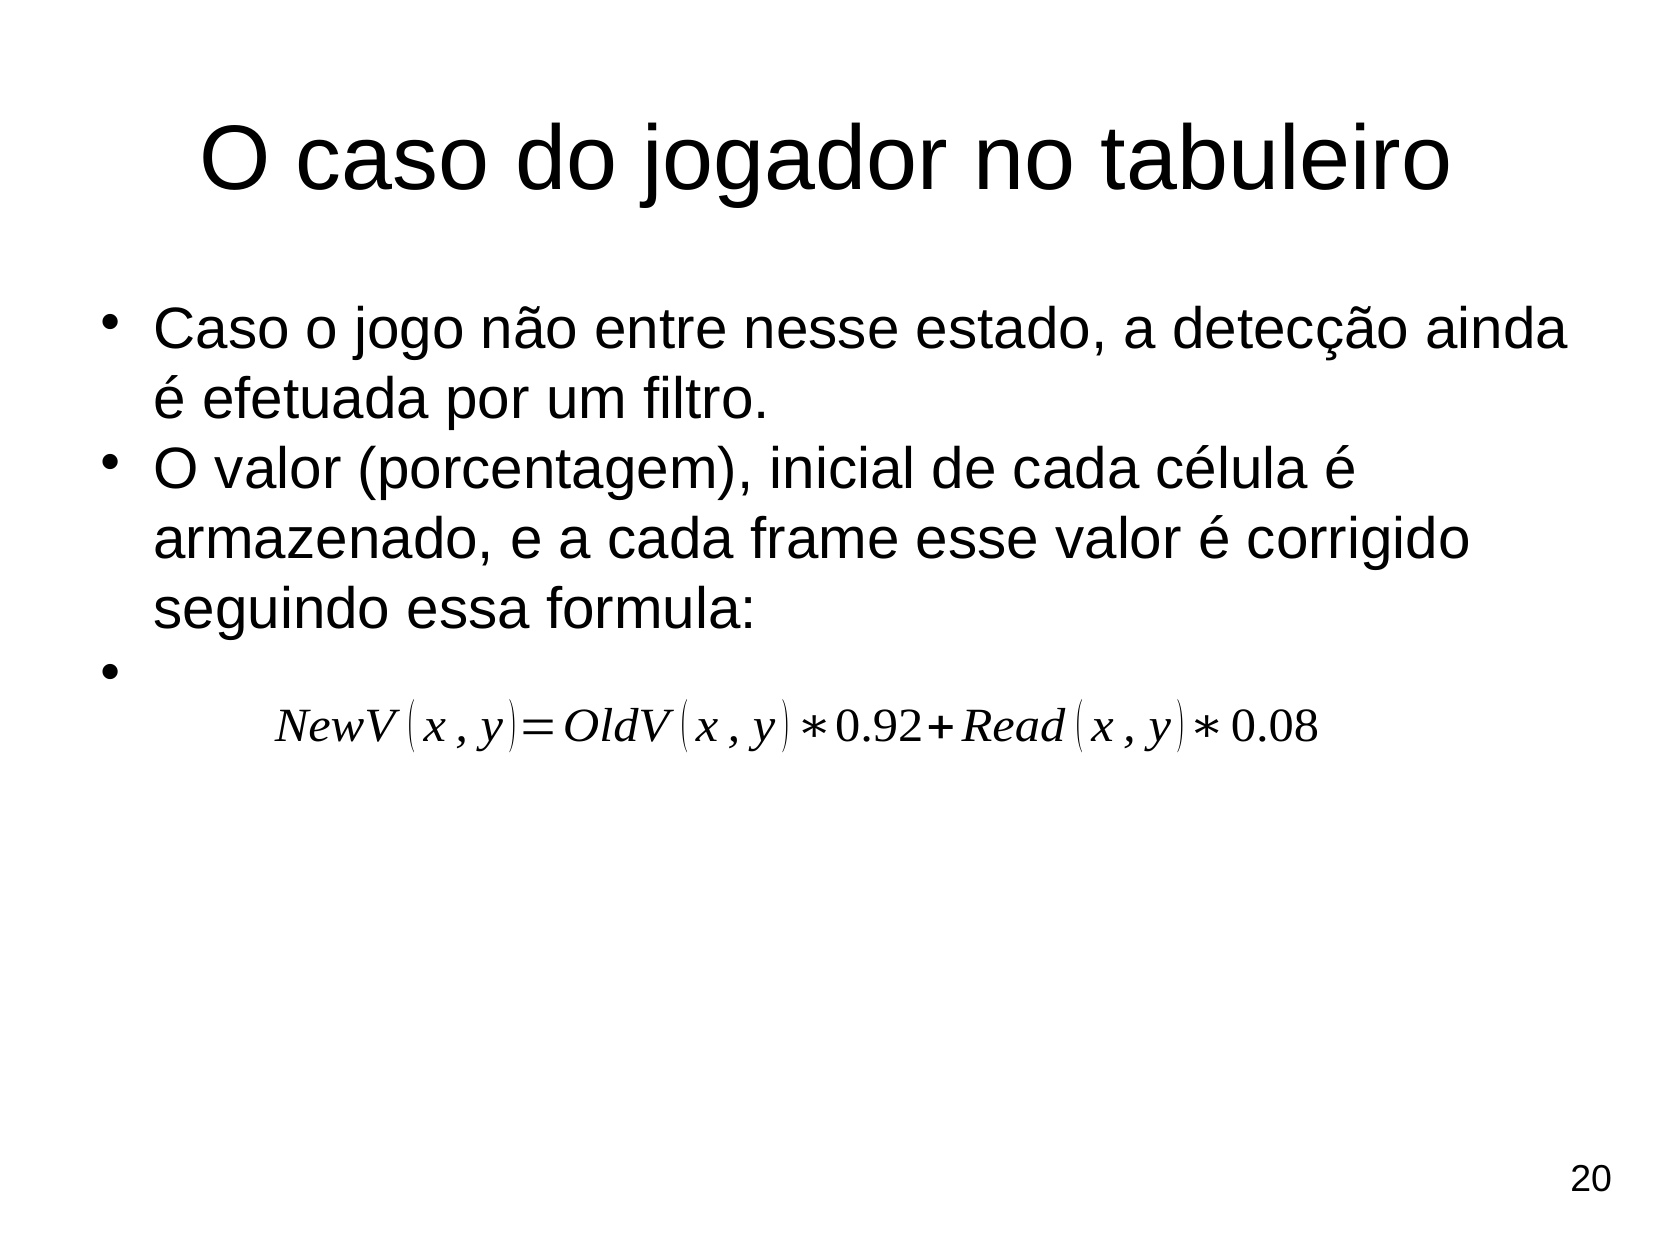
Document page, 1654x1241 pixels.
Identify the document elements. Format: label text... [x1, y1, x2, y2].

text_box Caso o jogo não entre nesse estado, a detecção ainda é efetuada por um filtro. O valor (porcentagem), inicial de cada célula é armazenado, e a cada frame esse valor é corrigido seguindo essa formula: [82, 290, 1571, 1010]
text_box O caso do jogador no tabuleiro [82, 49, 1571, 257]
text_box <número> [968, 1146, 1627, 1217]
